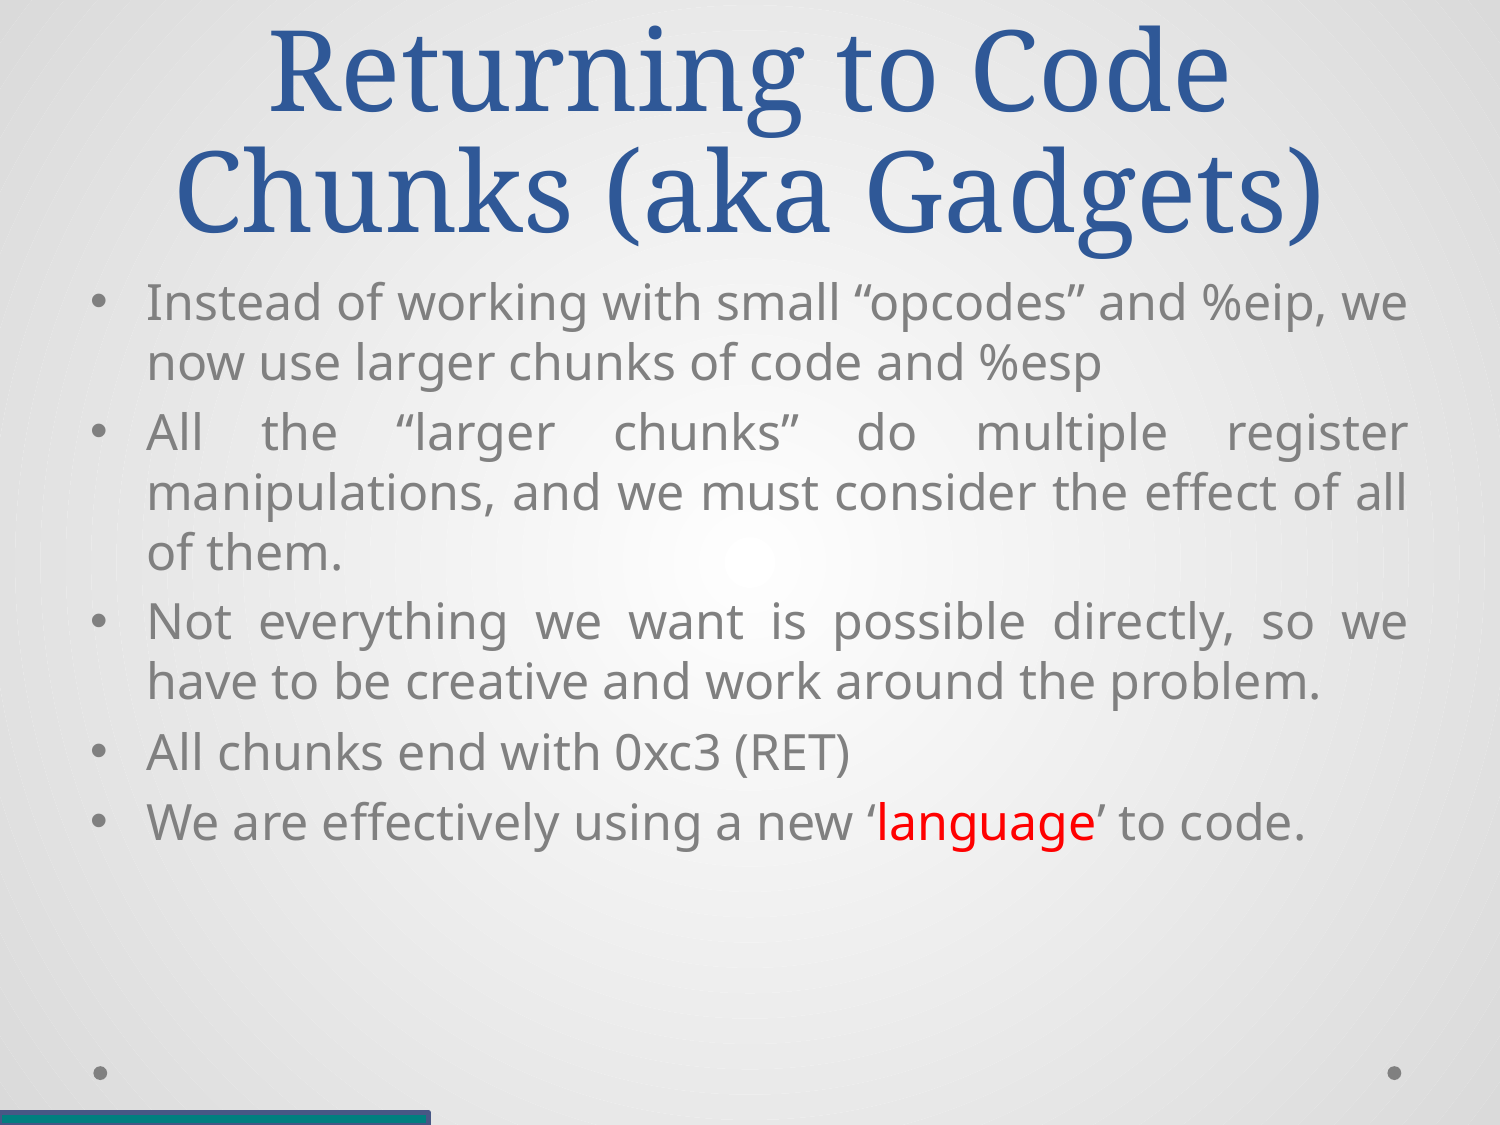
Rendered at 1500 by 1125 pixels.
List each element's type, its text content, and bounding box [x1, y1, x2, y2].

title Returning to Code Chunks (aka Gadgets) [75, 0, 1425, 262]
list Instead of working with small “opcodes” and %eip, we now use larger chunks of code and %esp All the “larger chunks” do multiple register manipulations, and we must consider the effect of all of them. Not everything we want is possible directly, so we have to be creative and work around the problem. All chunks end with 0xc3 (RET) We are effectively using a new ‘language’ to code. [75, 262, 1425, 1005]
text_box [0, 1110, 431, 1125]
